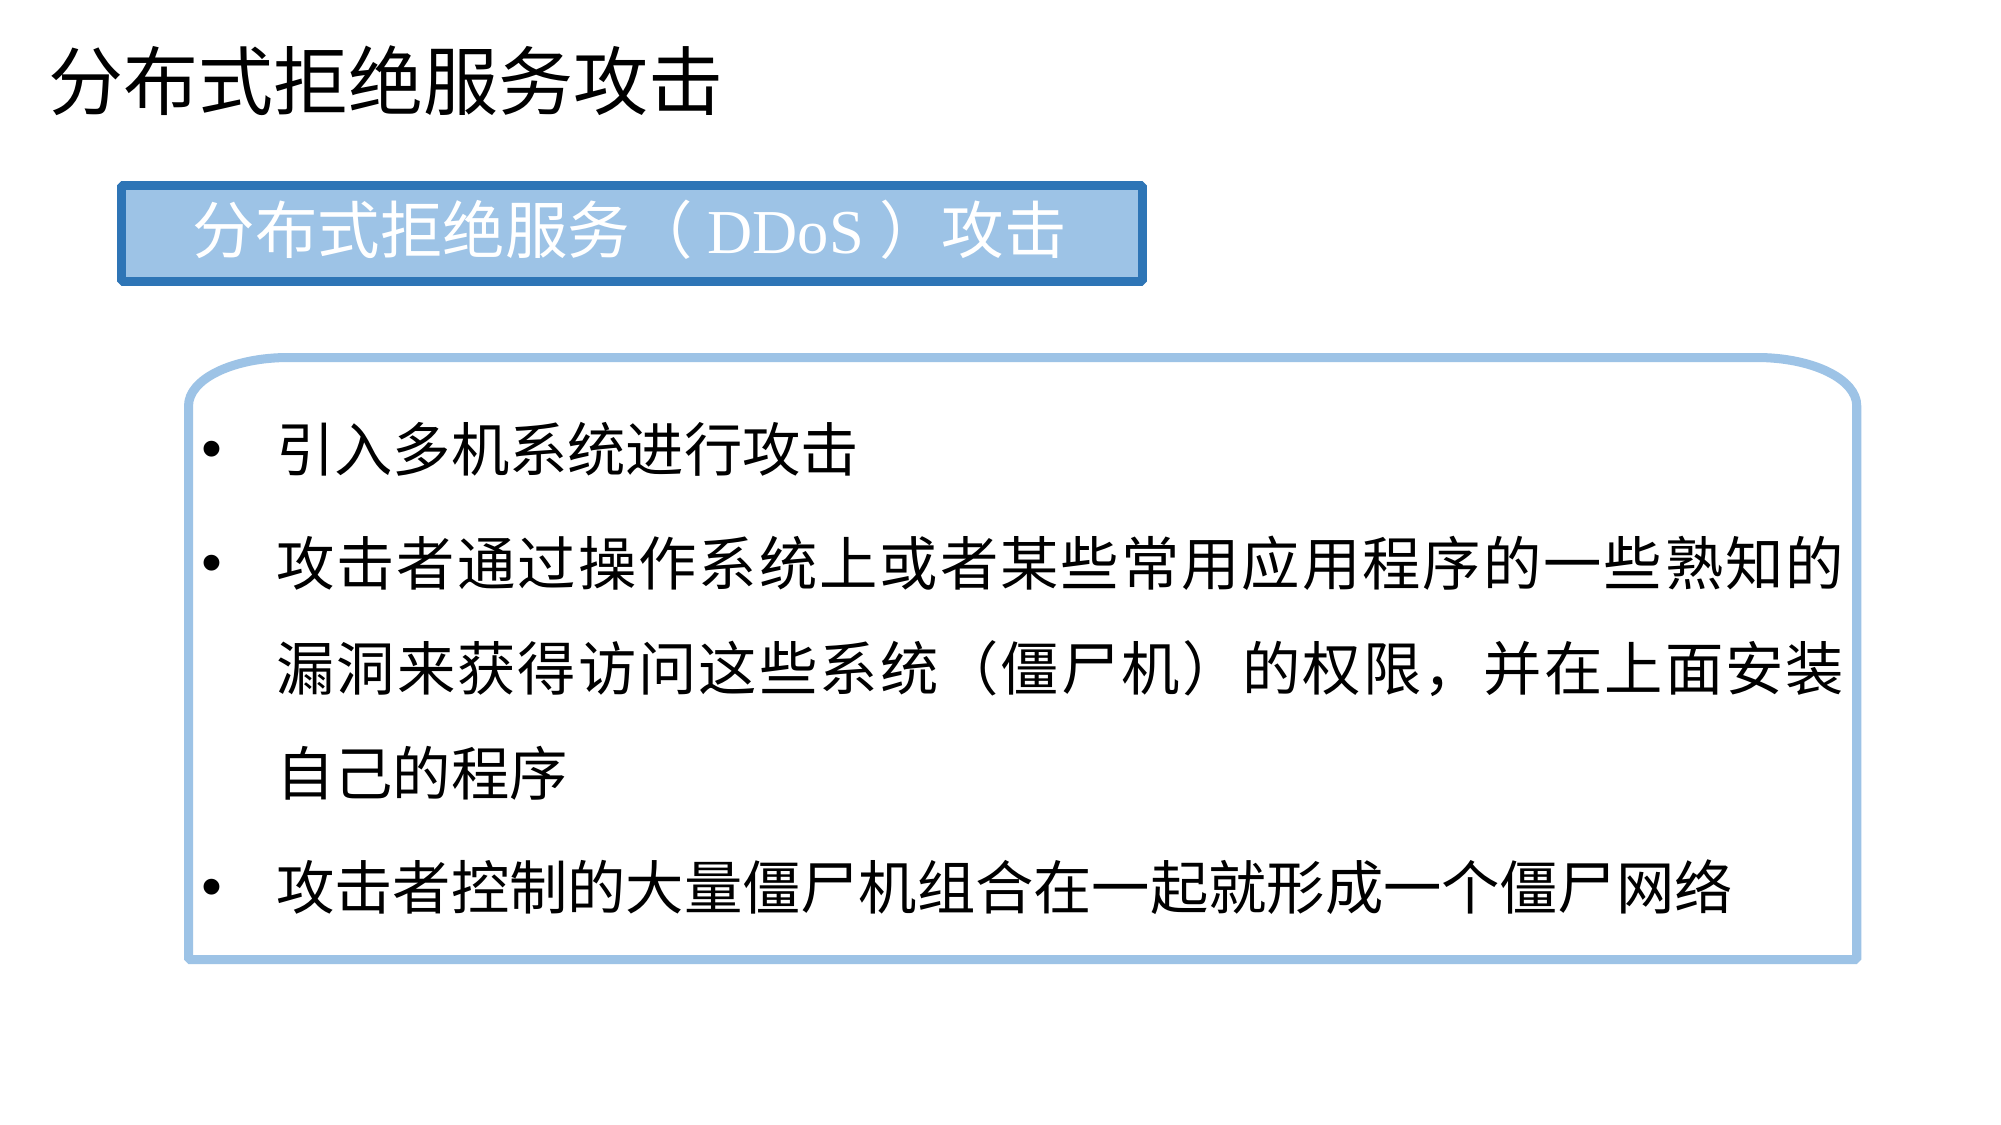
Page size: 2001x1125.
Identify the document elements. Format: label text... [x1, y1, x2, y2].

text_box 引入多机系统进行攻击 攻击者通过操作系统上或者某些常用应用程序的一些熟知的漏洞来获得访问这些系统（僵尸机）的权限，并在上面安装自己的程序 攻击者控制的大量僵尸机组合在一起就形成一个僵尸网络 [188, 357, 1857, 960]
text_box 分布式拒绝服务（DDoS）攻击 [121, 185, 1143, 282]
text_box 分布式拒绝服务攻击 [31, 0, 919, 160]
